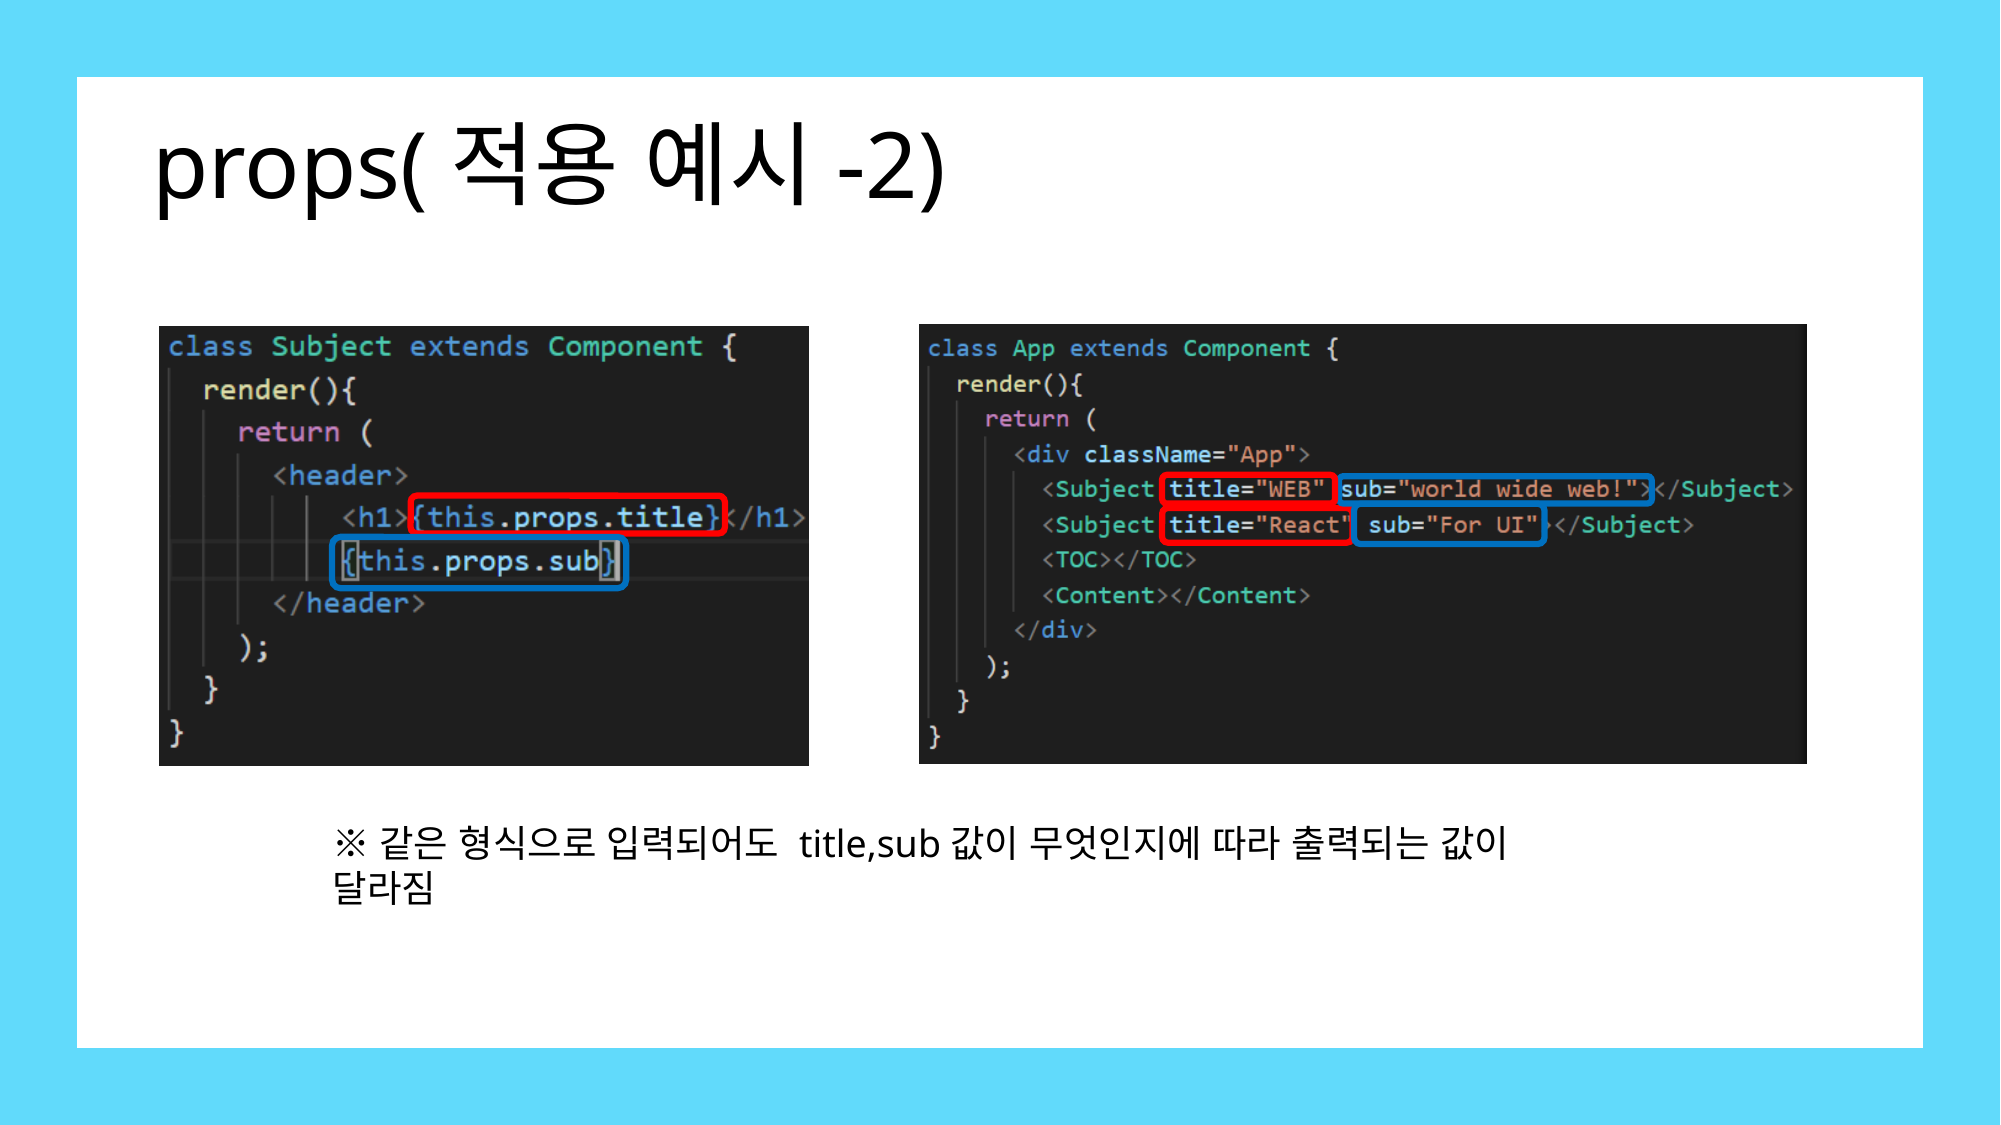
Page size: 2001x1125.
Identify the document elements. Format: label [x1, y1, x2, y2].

text_box [0, 0, 2000, 1125]
